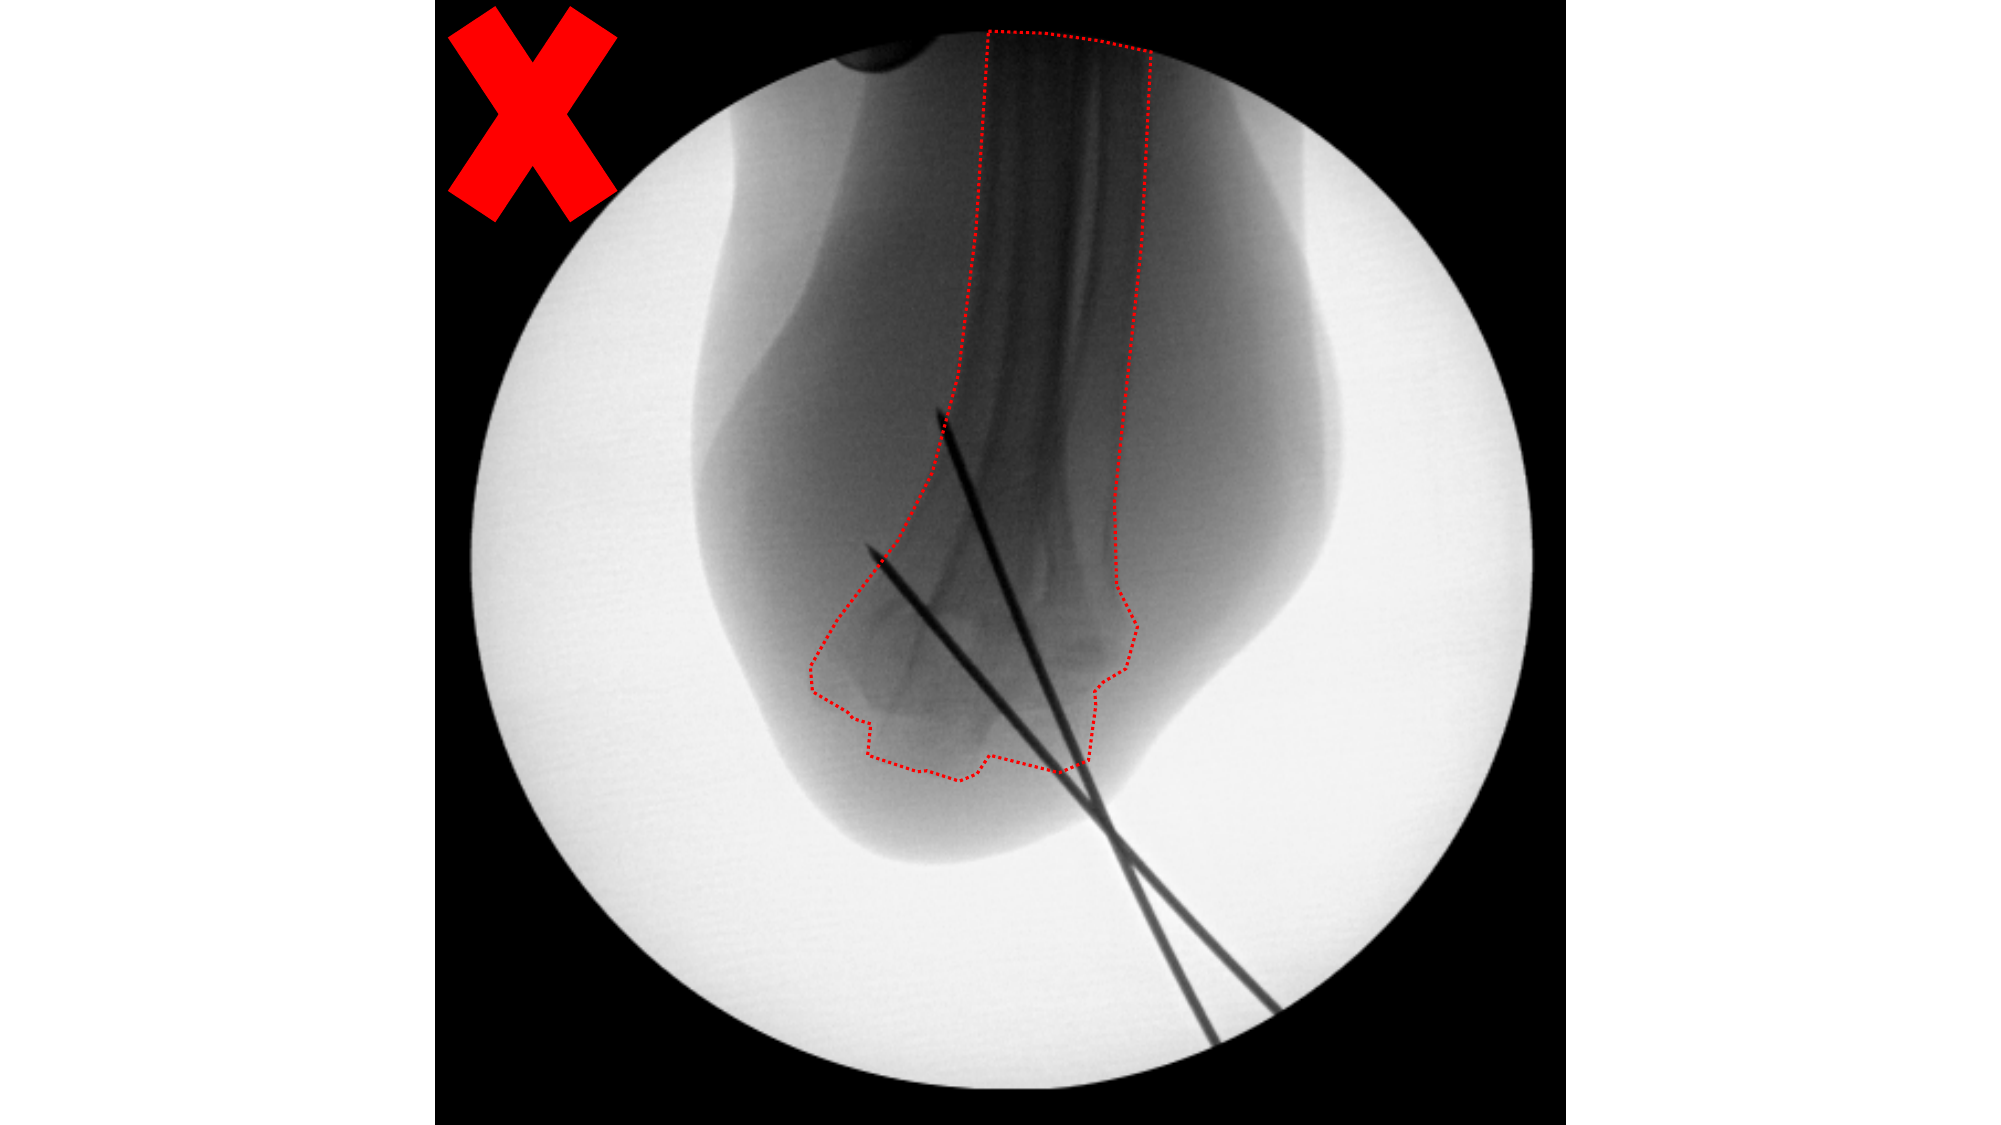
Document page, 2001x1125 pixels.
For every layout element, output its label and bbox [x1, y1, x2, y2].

text_box [416, 0, 1565, 1125]
